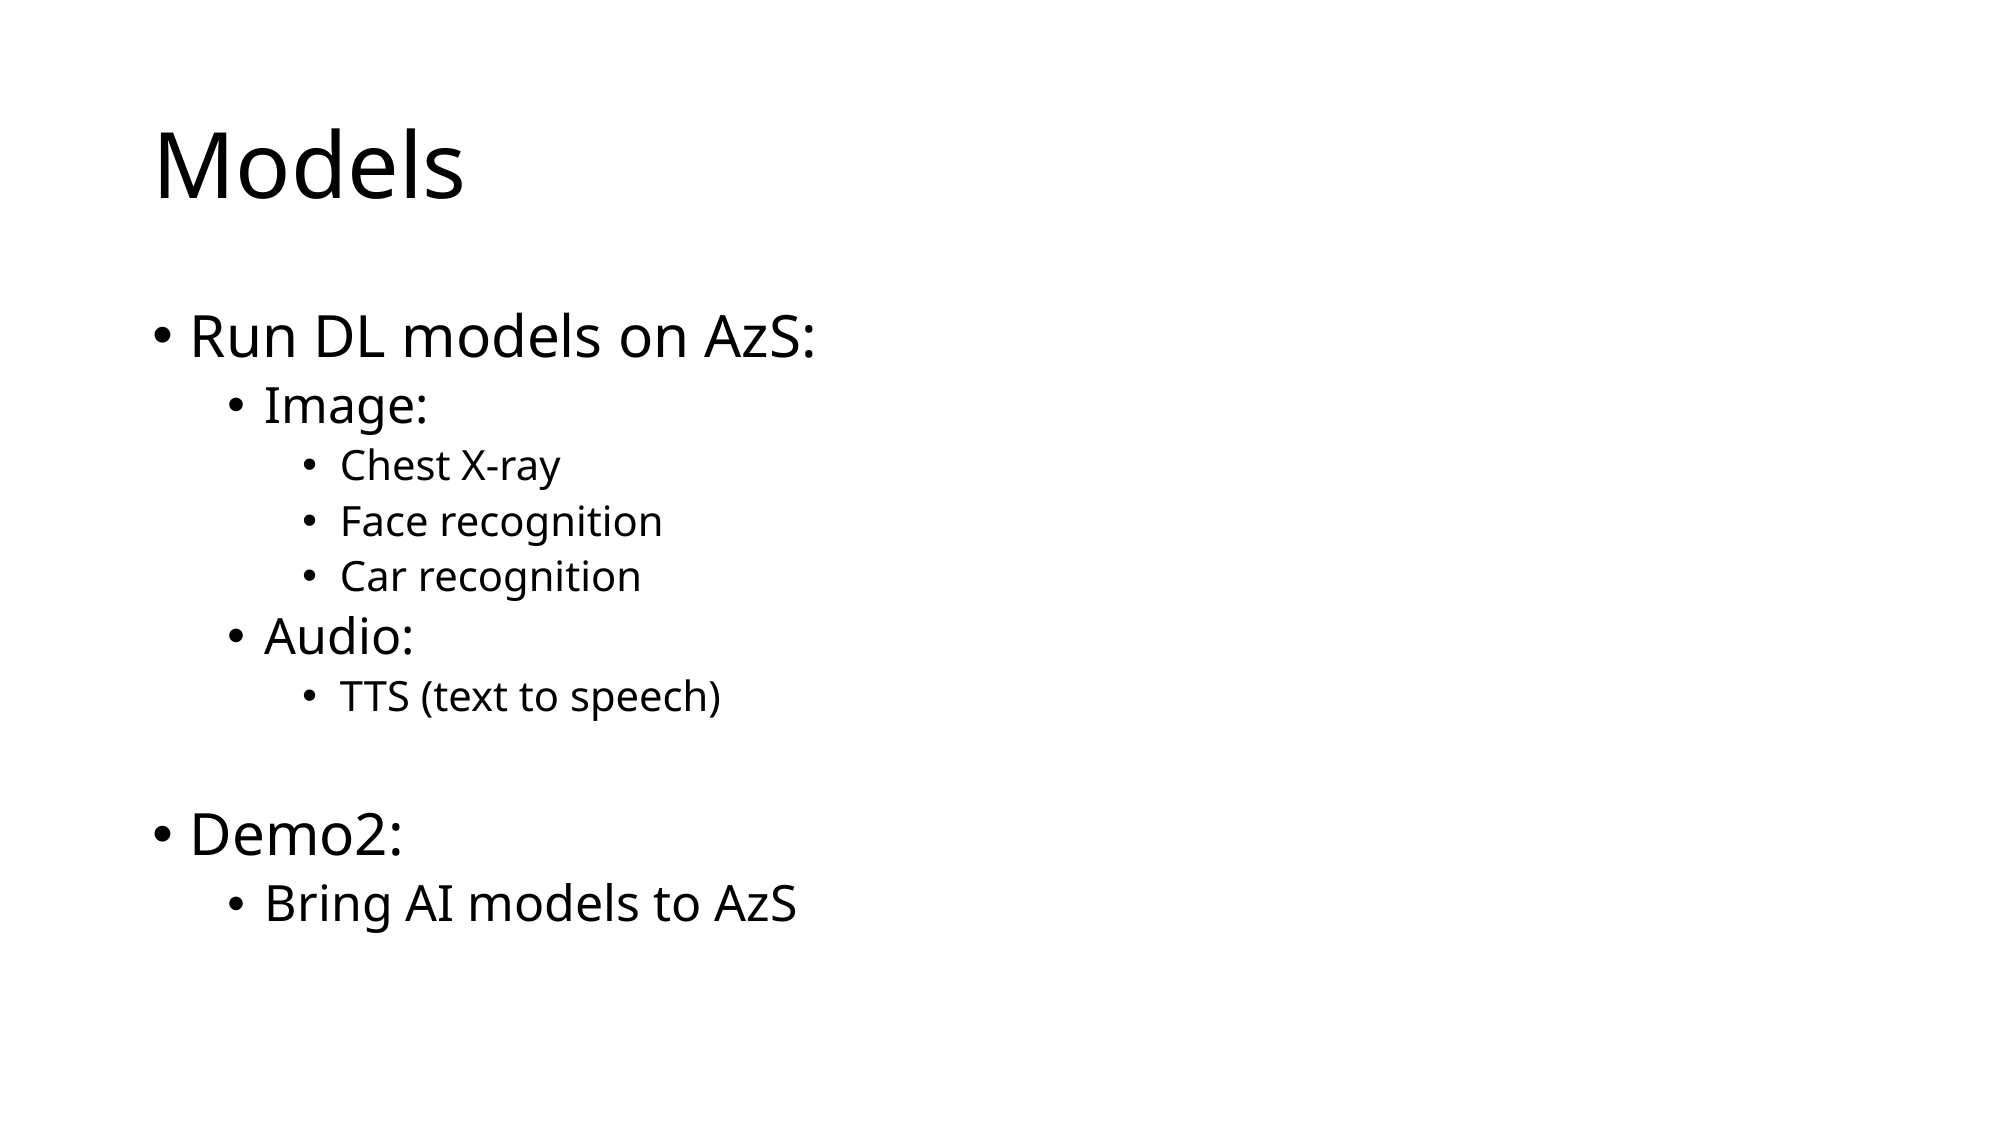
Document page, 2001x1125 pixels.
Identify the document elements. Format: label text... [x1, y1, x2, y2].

title Models [137, 59, 1863, 278]
list Run DL models on AzS: Image: Chest X-ray Face recognition Car recognition Audio: TTS (text to speech) Demo2: Bring AI models to AzS [137, 299, 1863, 1014]
